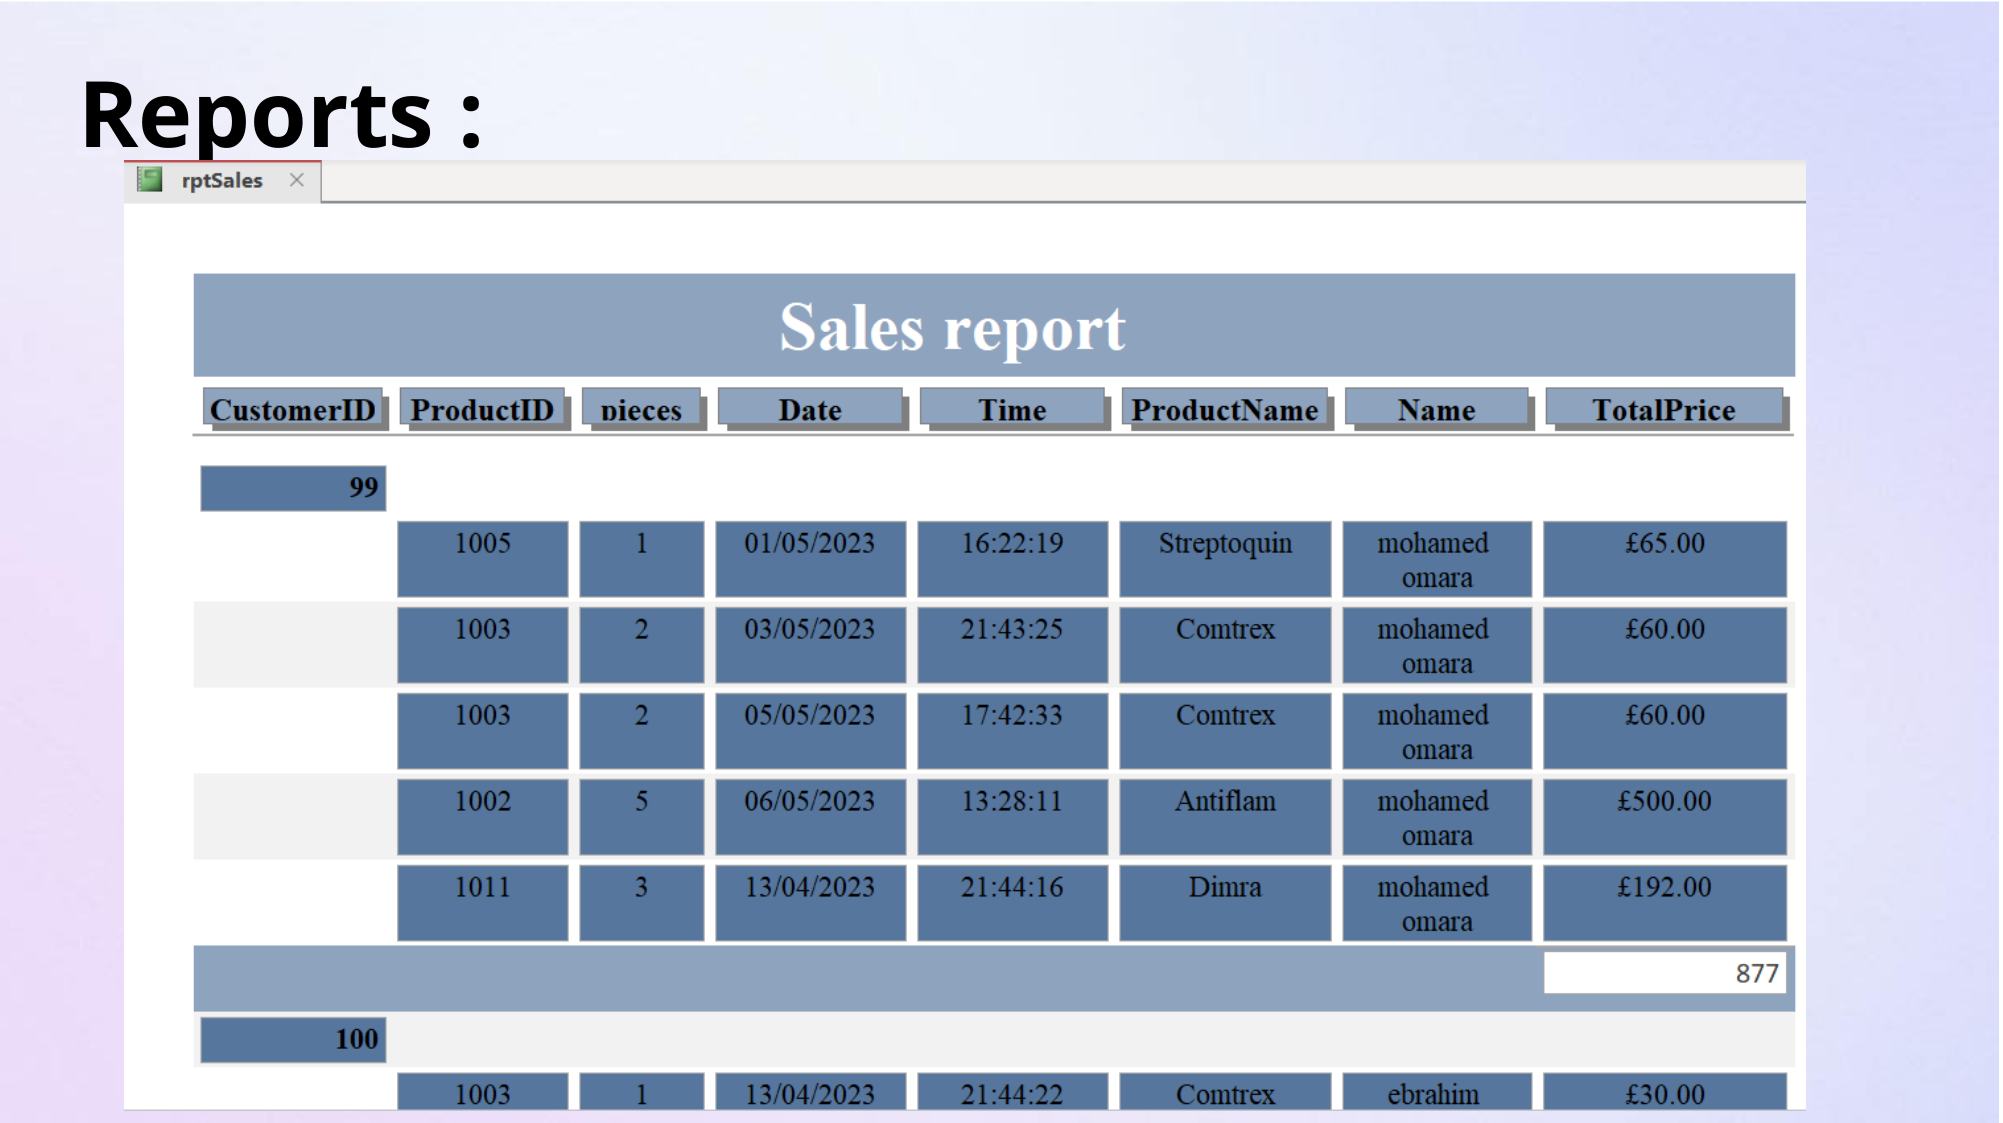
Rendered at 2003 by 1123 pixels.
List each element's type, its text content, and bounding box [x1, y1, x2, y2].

picture [0, 0, 1997, 1123]
text_box Reports : [63, 48, 429, 174]
